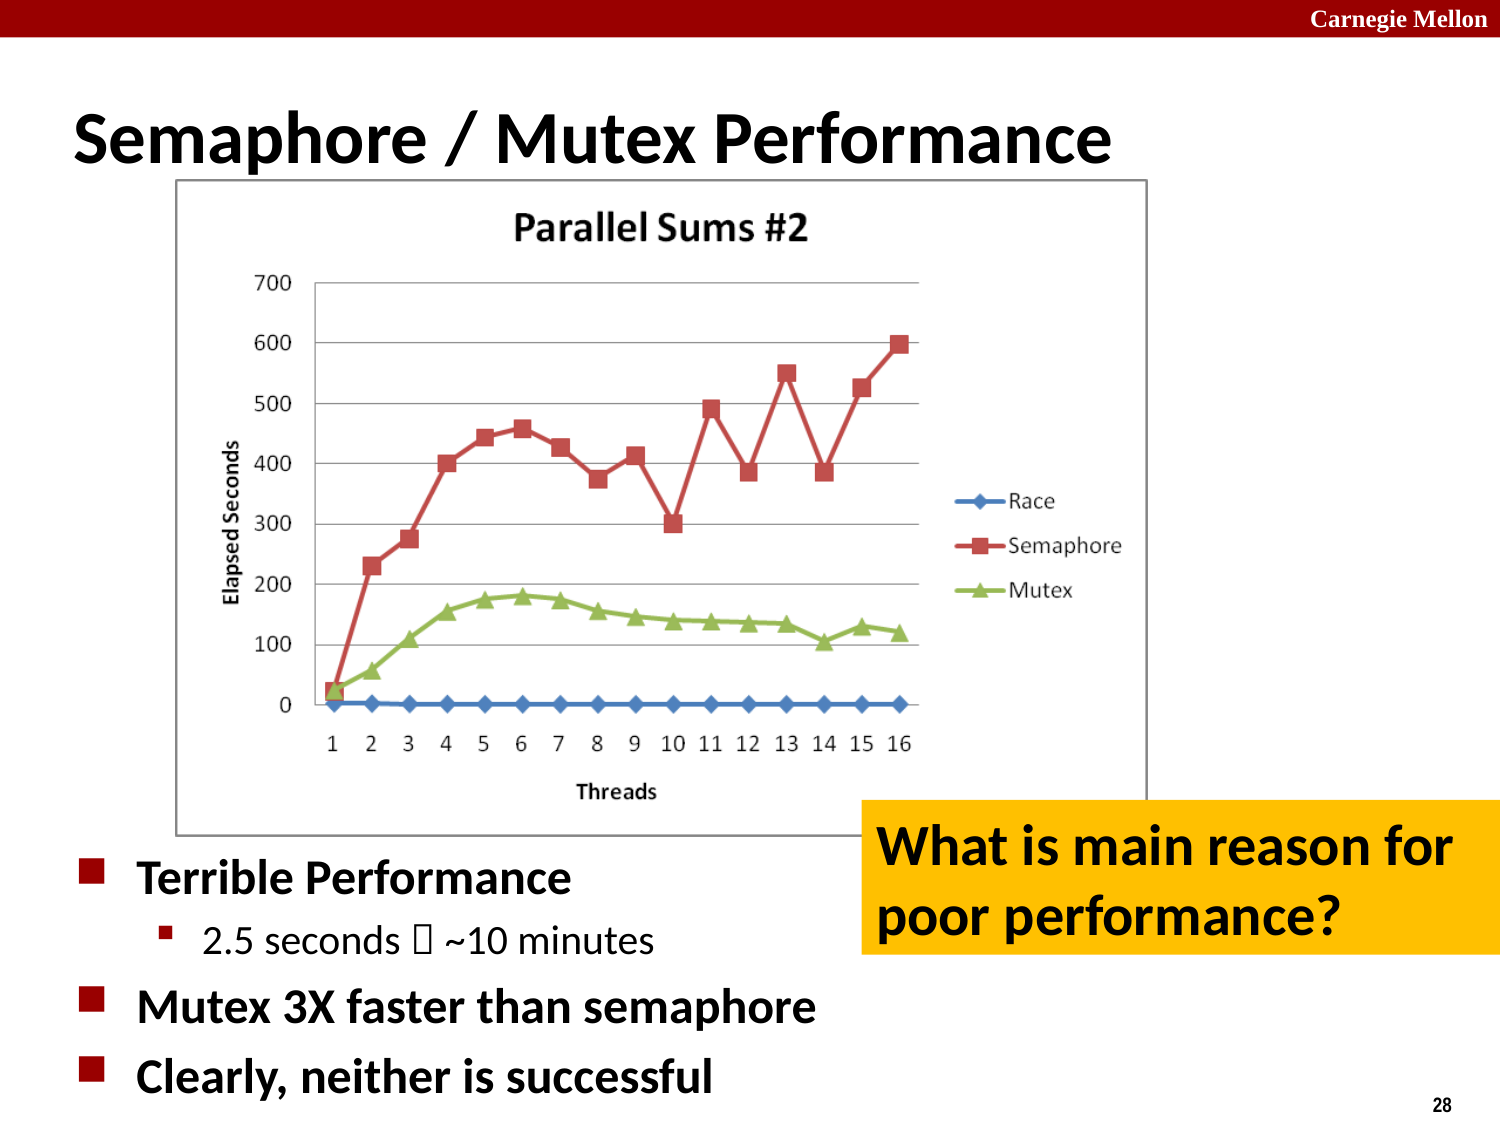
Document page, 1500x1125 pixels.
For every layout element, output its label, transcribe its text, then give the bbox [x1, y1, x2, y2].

list Terrible Performance 2.5 seconds  ~10 minutes Mutex 3X faster than semaphore Clearly, neither is successful [64, 837, 1361, 1002]
title Semaphore / Mutex Performance [58, 71, 1305, 197]
picture [174, 178, 1149, 838]
text_box What is main reason for poor performance? [861, 799, 1500, 955]
